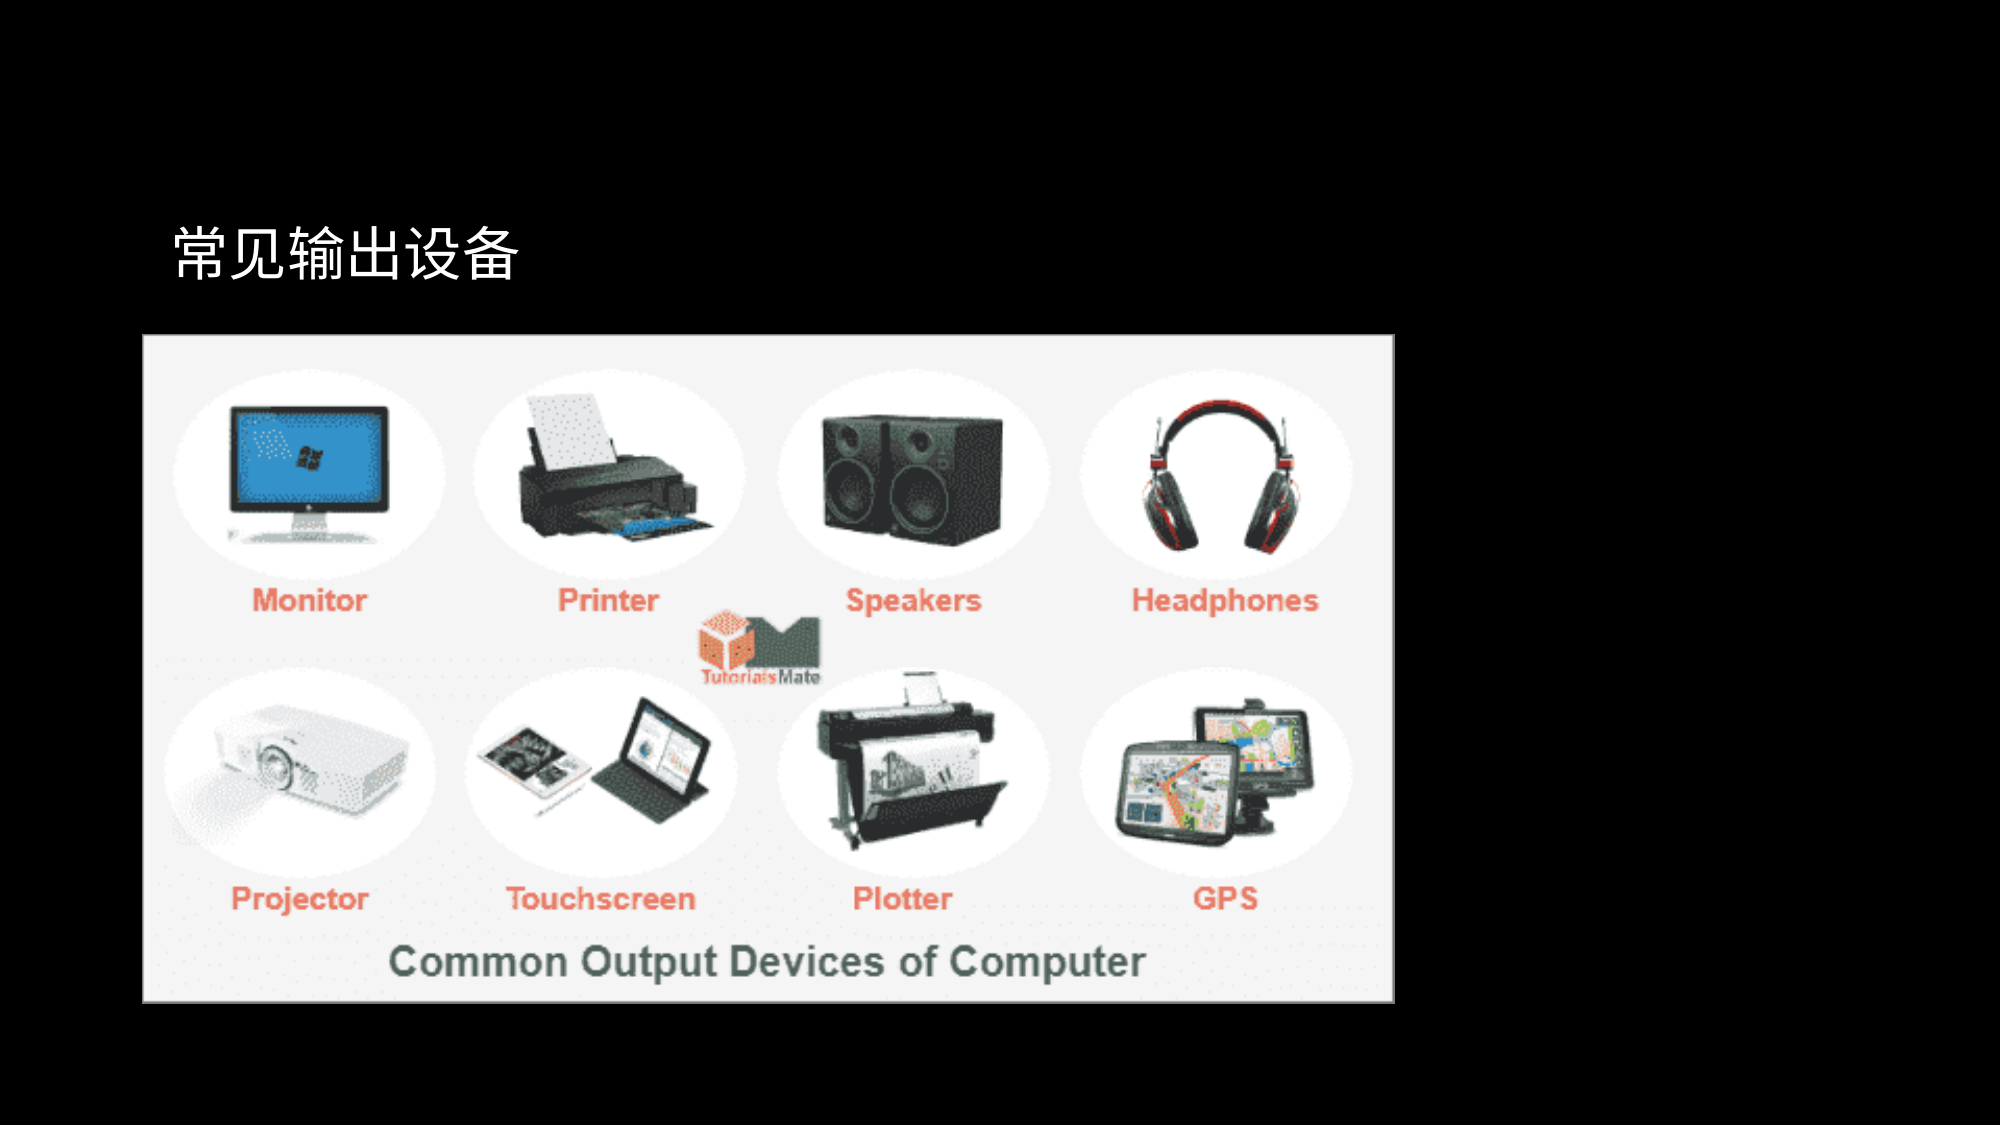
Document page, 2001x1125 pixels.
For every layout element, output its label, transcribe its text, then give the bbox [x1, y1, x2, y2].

text_box 常见输出设备 [156, 209, 918, 295]
picture [141, 334, 1395, 1004]
